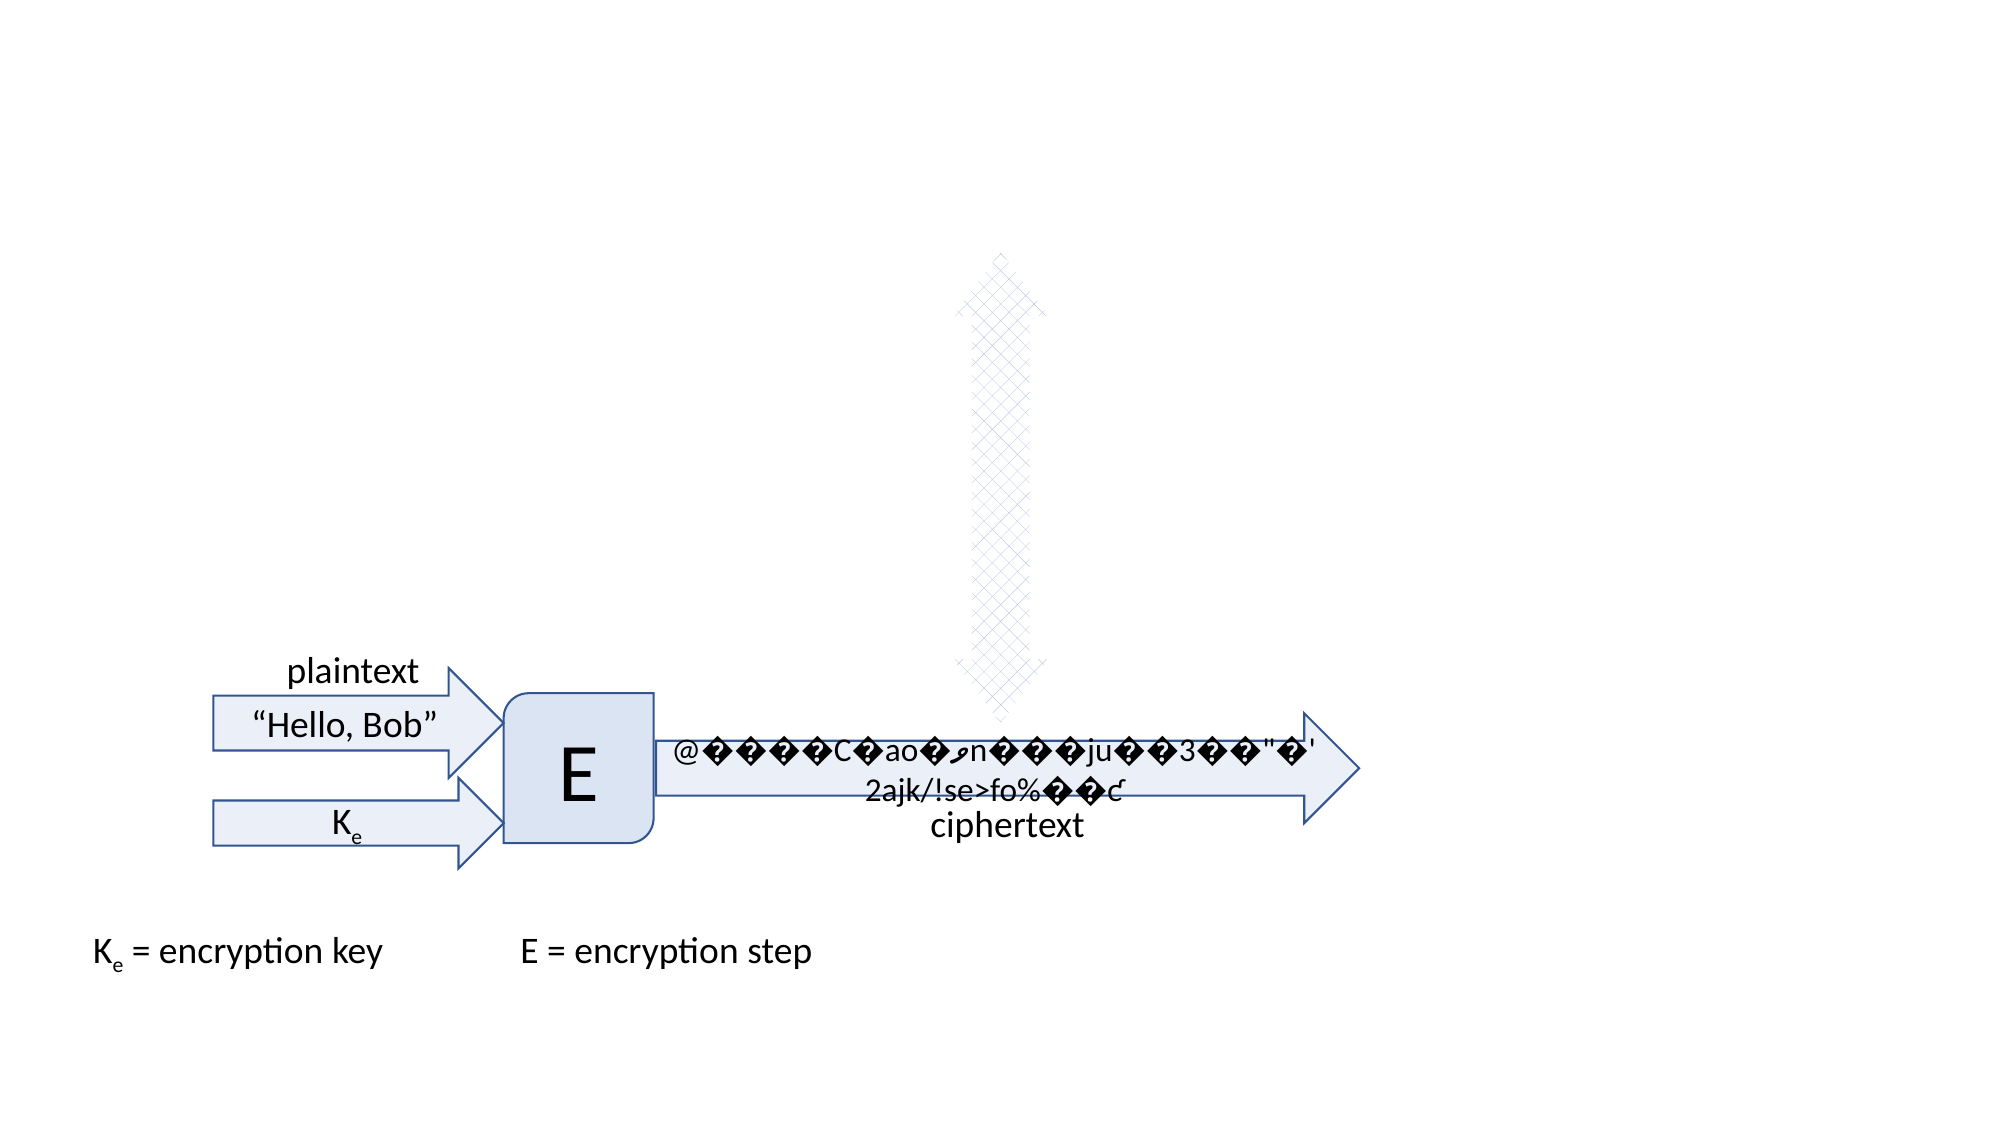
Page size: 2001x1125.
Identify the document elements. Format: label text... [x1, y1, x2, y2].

text_box E = encryption step [505, 918, 828, 979]
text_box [0, 74, 1969, 892]
text_box Ke = encryption key [78, 918, 399, 985]
